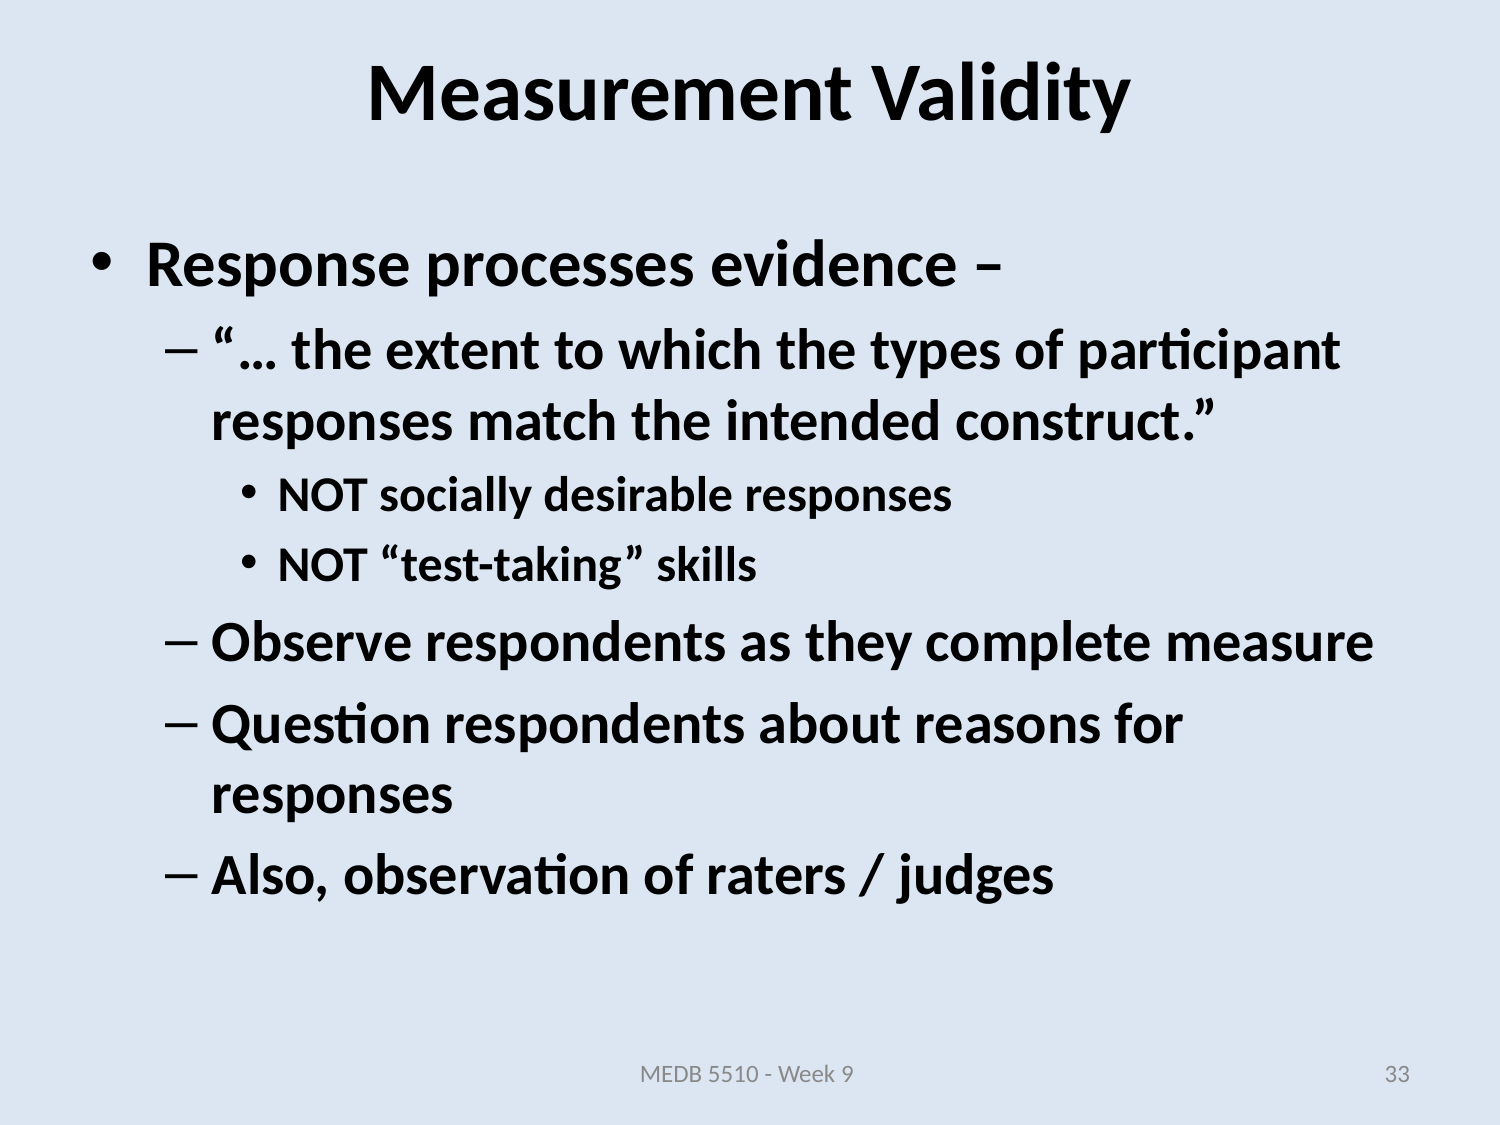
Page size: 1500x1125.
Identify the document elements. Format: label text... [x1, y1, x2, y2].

slide_number 33 [1074, 1042, 1425, 1103]
footer MEDB 5510 - Week 9 [512, 1042, 988, 1103]
title Measurement Validity [75, 0, 1425, 175]
list Response processes evidence – “… the extent to which the types of participant responses match the intended construct.” NOT socially desirable responses NOT “test-taking” skills Observe respondents as they complete measure Question respondents about reasons for responses Also, observation of raters / judges [75, 212, 1425, 1005]
